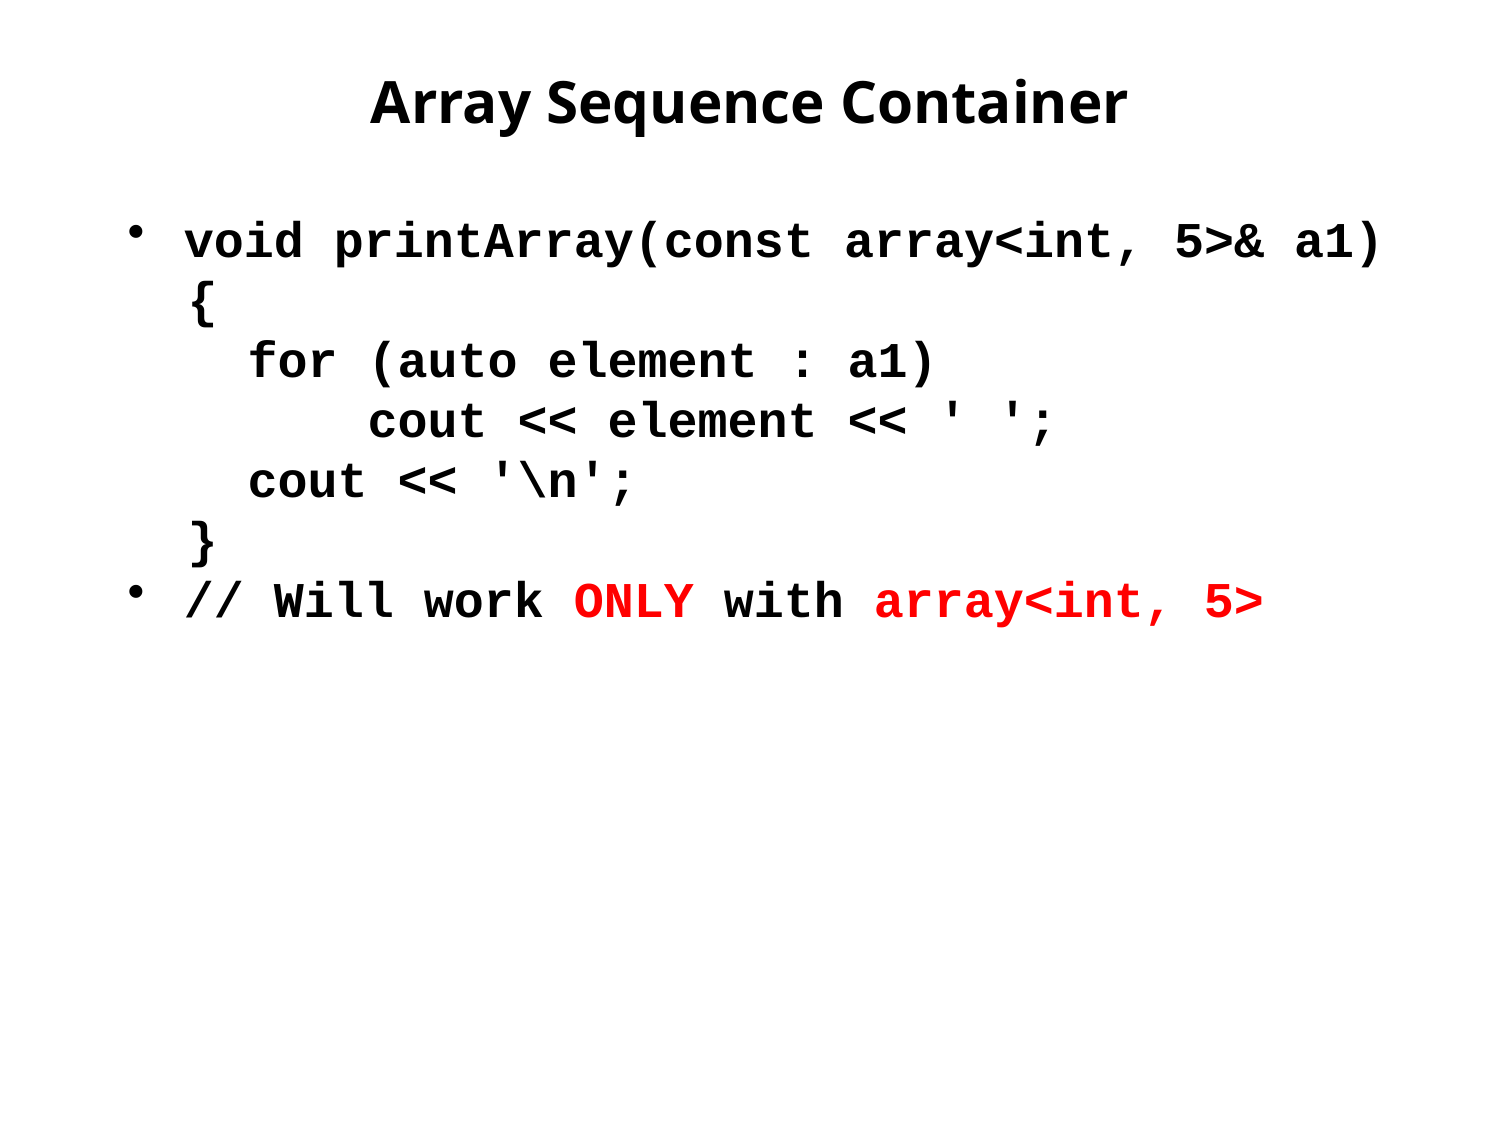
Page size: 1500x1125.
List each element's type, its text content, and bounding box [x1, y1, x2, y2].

list void printArray(const array<int, 5>& a1) { for (auto element : a1) cout << element << ' '; cout << '\n'; } // Will work ONLY with array<int, 5> [112, 200, 1424, 1063]
title Array Sequence Container [112, 12, 1388, 188]
